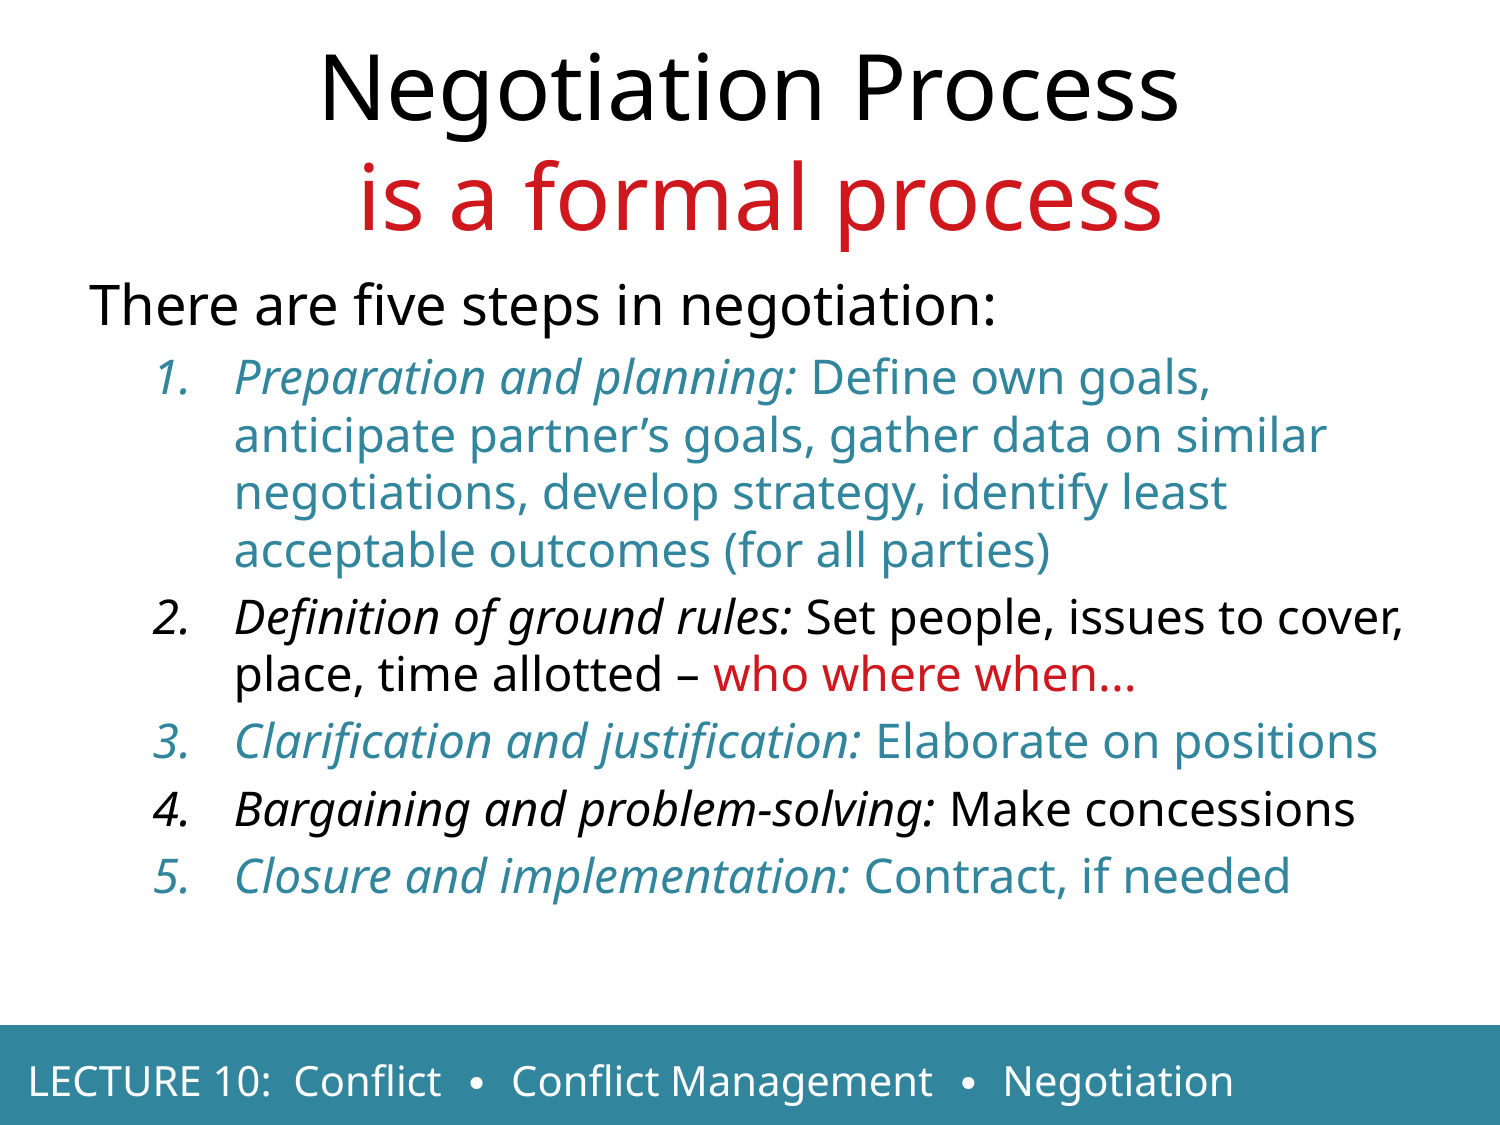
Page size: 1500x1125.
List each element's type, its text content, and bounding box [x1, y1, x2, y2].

text_box LECTURE 10: Conflict ∙ Conflict Management ∙ Negotiation [12, 1046, 1488, 1112]
text_box There are five steps in negotiation: Preparation and planning: Define own goals, anticipate partner’s goals, gather data on similar negotiations, develop strategy, identify least acceptable outcomes (for all parties) Definition of ground rules: Set people, issues to cover, place, time allotted – who where when... Clarification and justification: Elaborate on positions Bargaining and problem-solving: Make concessions Closure and implementation: Contract, if needed [74, 262, 1425, 1005]
text_box Negotiation Process is a formal process [74, 45, 1425, 233]
